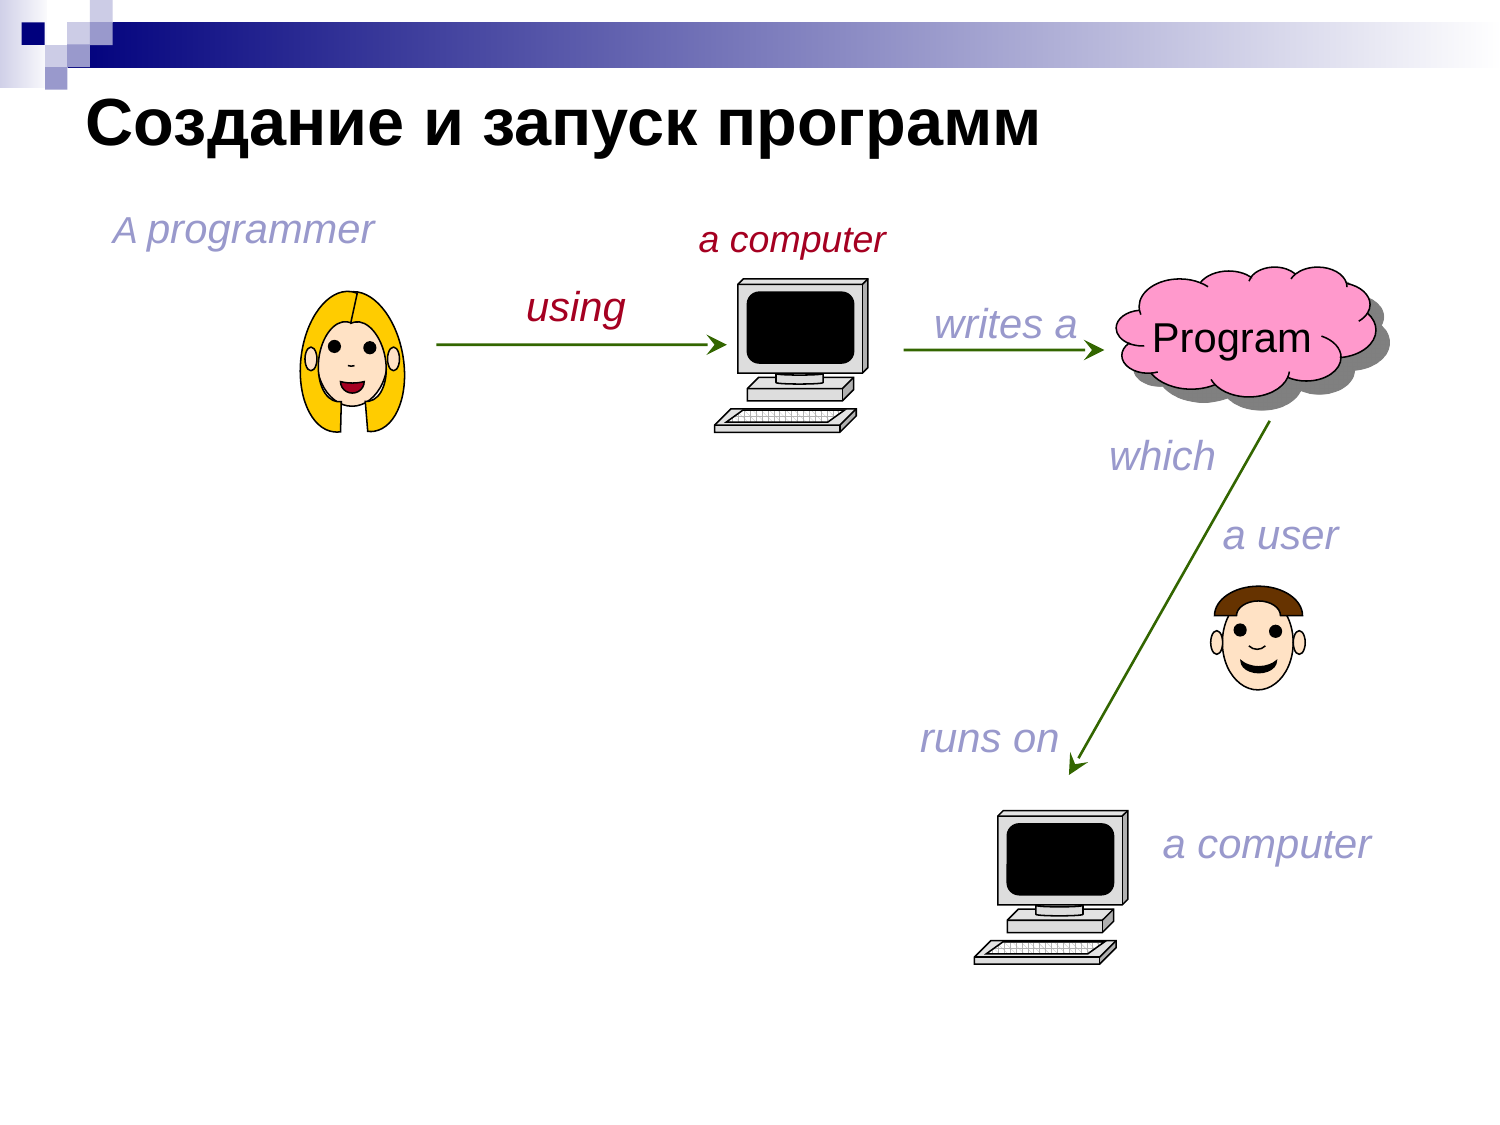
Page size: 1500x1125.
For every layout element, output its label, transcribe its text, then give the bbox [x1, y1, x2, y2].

title Создание и запуск программ [70, 69, 1430, 169]
text_box Program [1116, 267, 1376, 397]
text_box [714, 278, 869, 433]
text_box a user [1207, 500, 1354, 565]
text_box A programmer [98, 194, 456, 259]
text_box runs on [905, 703, 1087, 768]
text_box a computer [684, 207, 902, 268]
text_box [1068, 751, 1089, 775]
text_box a computer [1147, 809, 1387, 875]
text_box writes a [919, 289, 1094, 355]
text_box [1083, 344, 1105, 361]
text_box which [1094, 420, 1232, 486]
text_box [1210, 585, 1306, 691]
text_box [300, 290, 404, 433]
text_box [974, 810, 1129, 965]
text_box using [511, 272, 653, 338]
